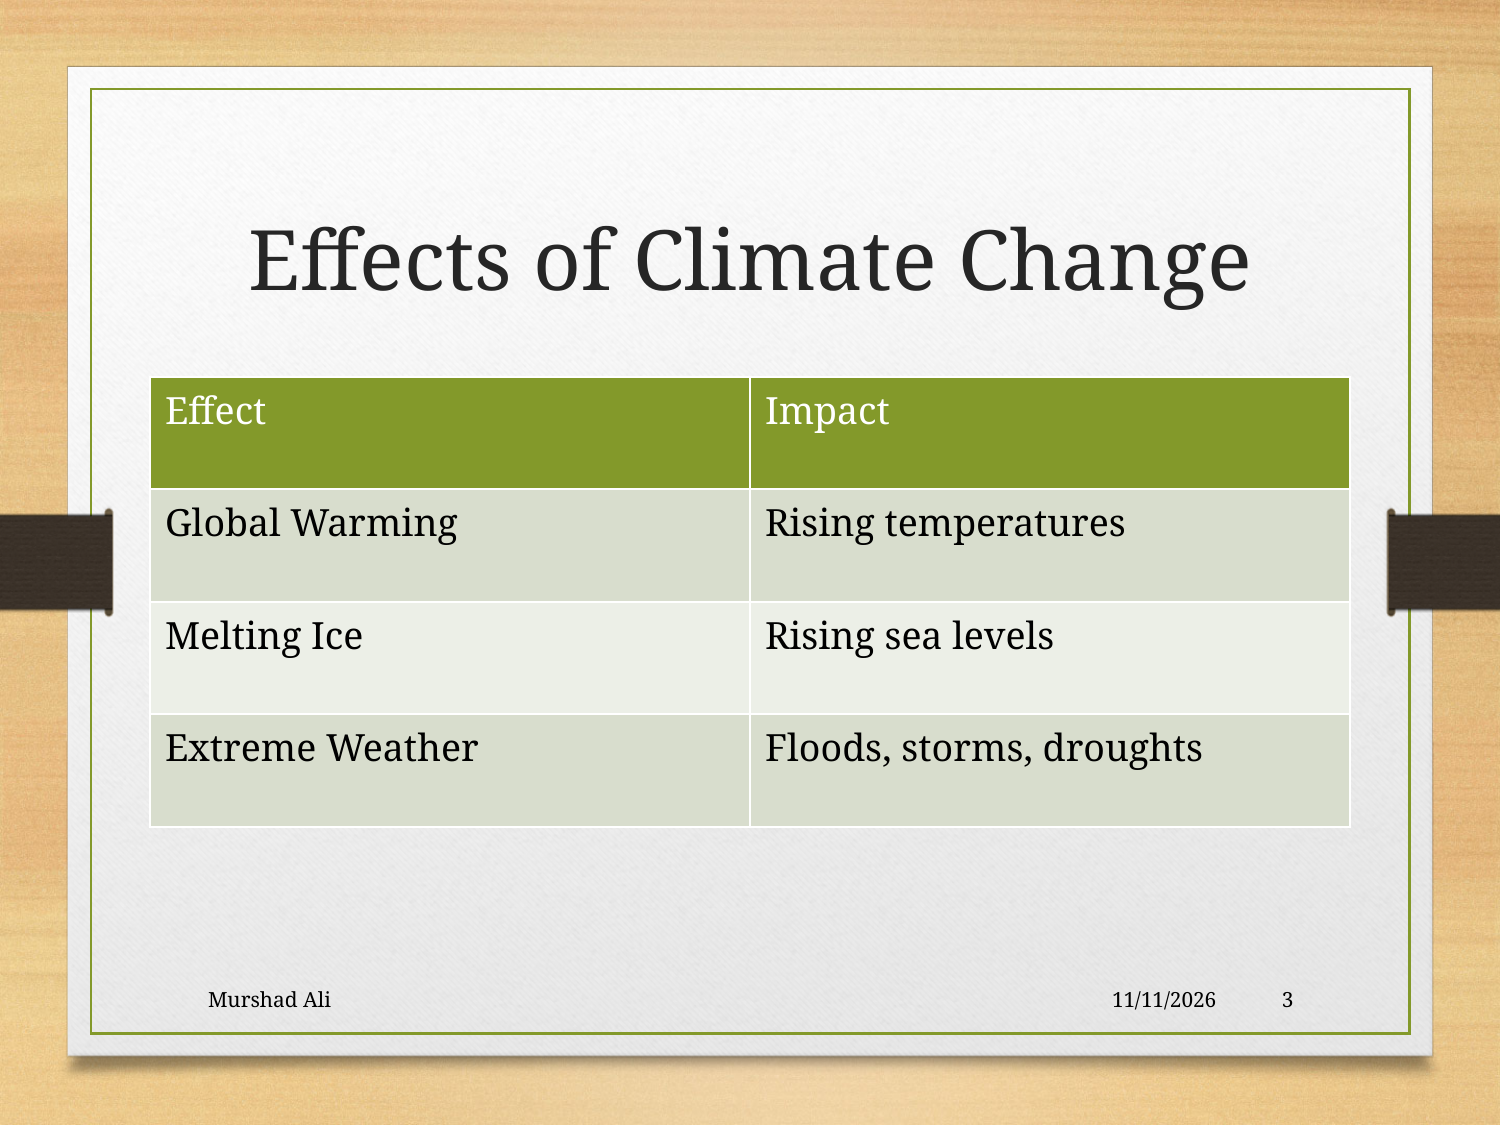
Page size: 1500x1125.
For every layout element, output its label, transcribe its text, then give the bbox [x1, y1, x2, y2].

table_cell Global Warming [151, 490, 749, 601]
table_cell Rising temperatures [751, 490, 1349, 601]
picture [0, 0, 1500, 1125]
slide_number 3 [1243, 977, 1309, 1024]
footer Murshad Ali [193, 977, 1031, 1024]
table_cell Melting Ice [151, 603, 749, 713]
table_header Effect [151, 378, 749, 488]
title Effects of Climate Change [193, 150, 1309, 365]
table_header Impact [751, 378, 1349, 488]
table_cell Extreme Weather [151, 715, 749, 826]
table_cell Rising sea levels [751, 603, 1349, 713]
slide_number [1042, 977, 1232, 1024]
table_cell Floods, storms, droughts [751, 715, 1349, 826]
